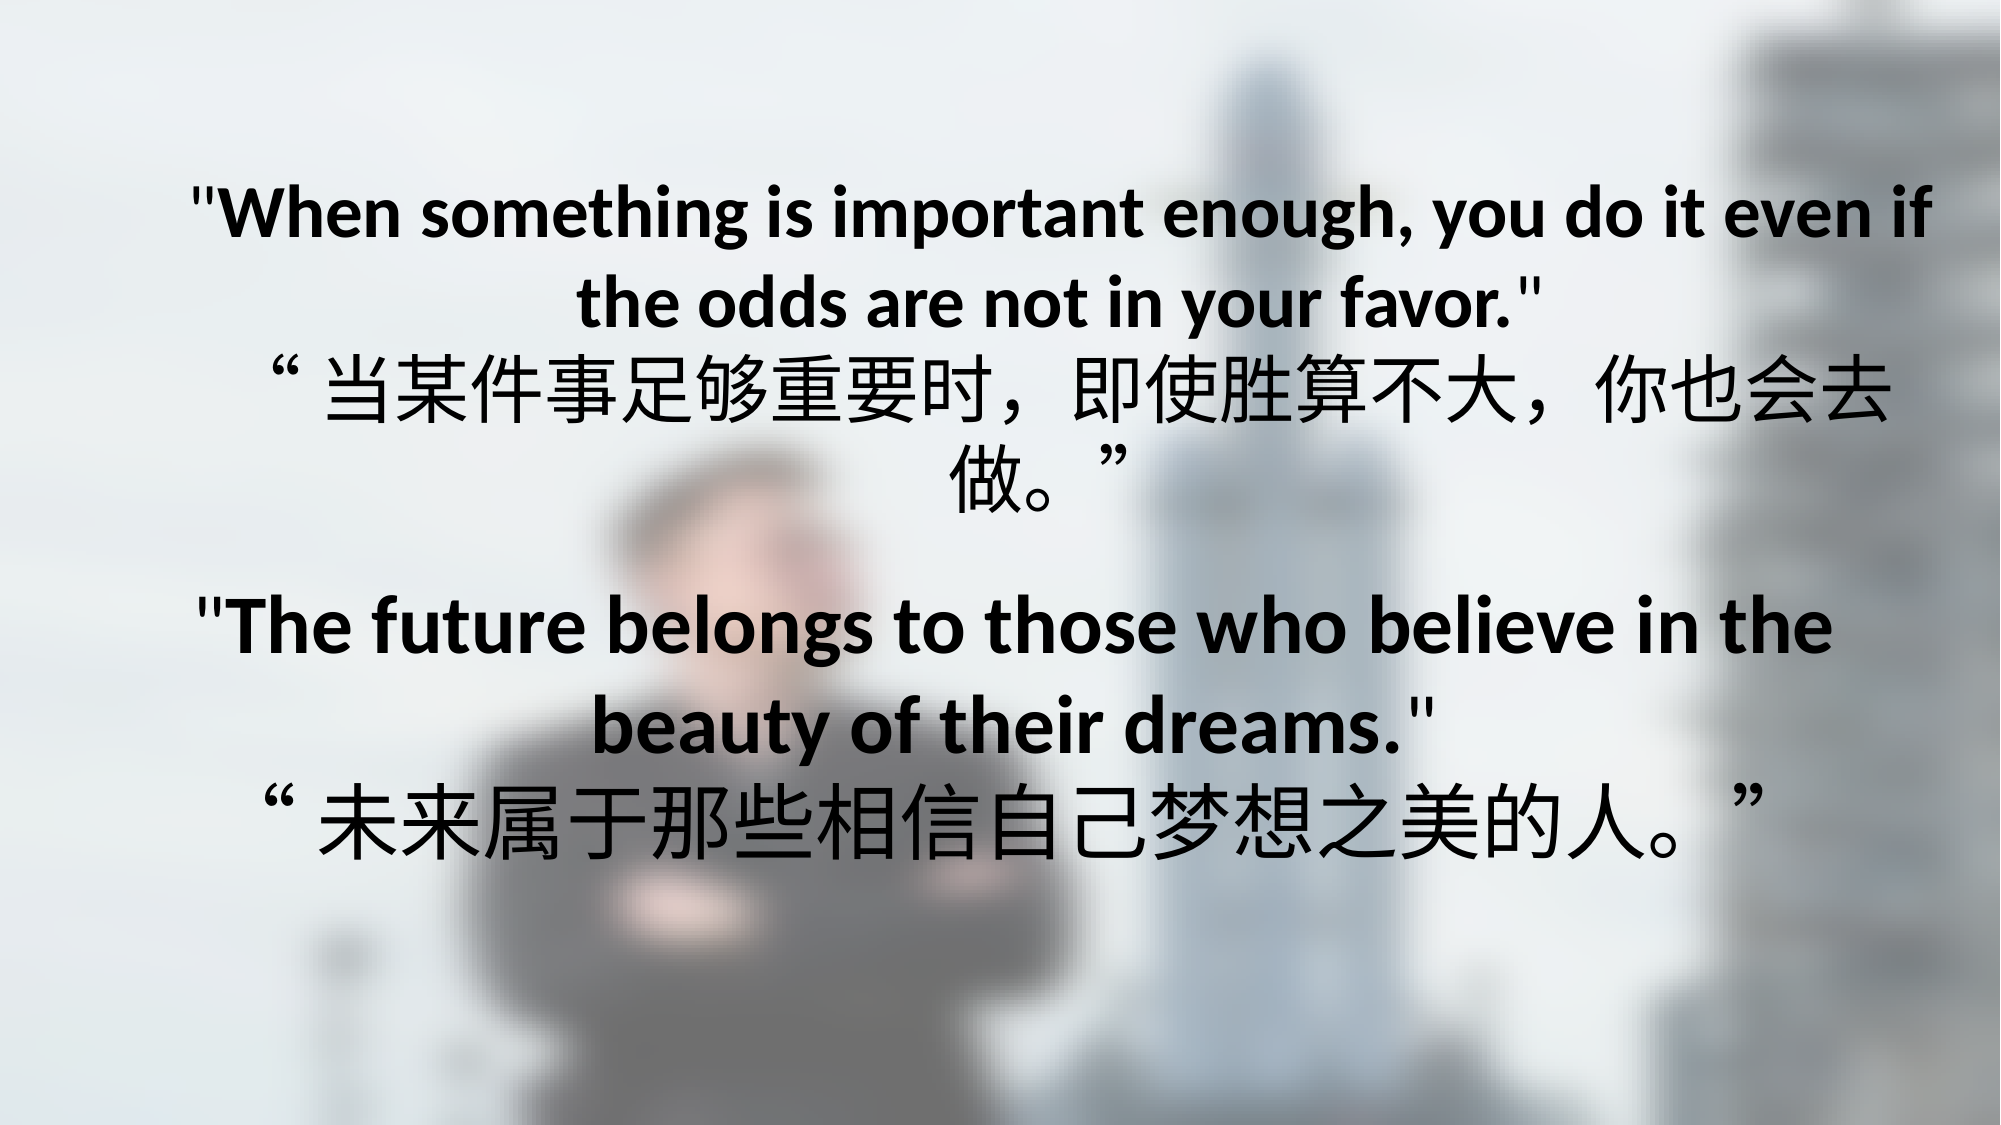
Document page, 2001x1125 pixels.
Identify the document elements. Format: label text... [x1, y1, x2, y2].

text_box "When something is important enough, you do it even if the odds are not in your favor." “当某件事足够重要时，即使胜算不大，你也会去做。” [162, 155, 1960, 531]
text_box "The future belongs to those who believe in the beauty of their dreams." “未来属于那些相信自己梦想之美的人。” [106, 562, 1922, 878]
